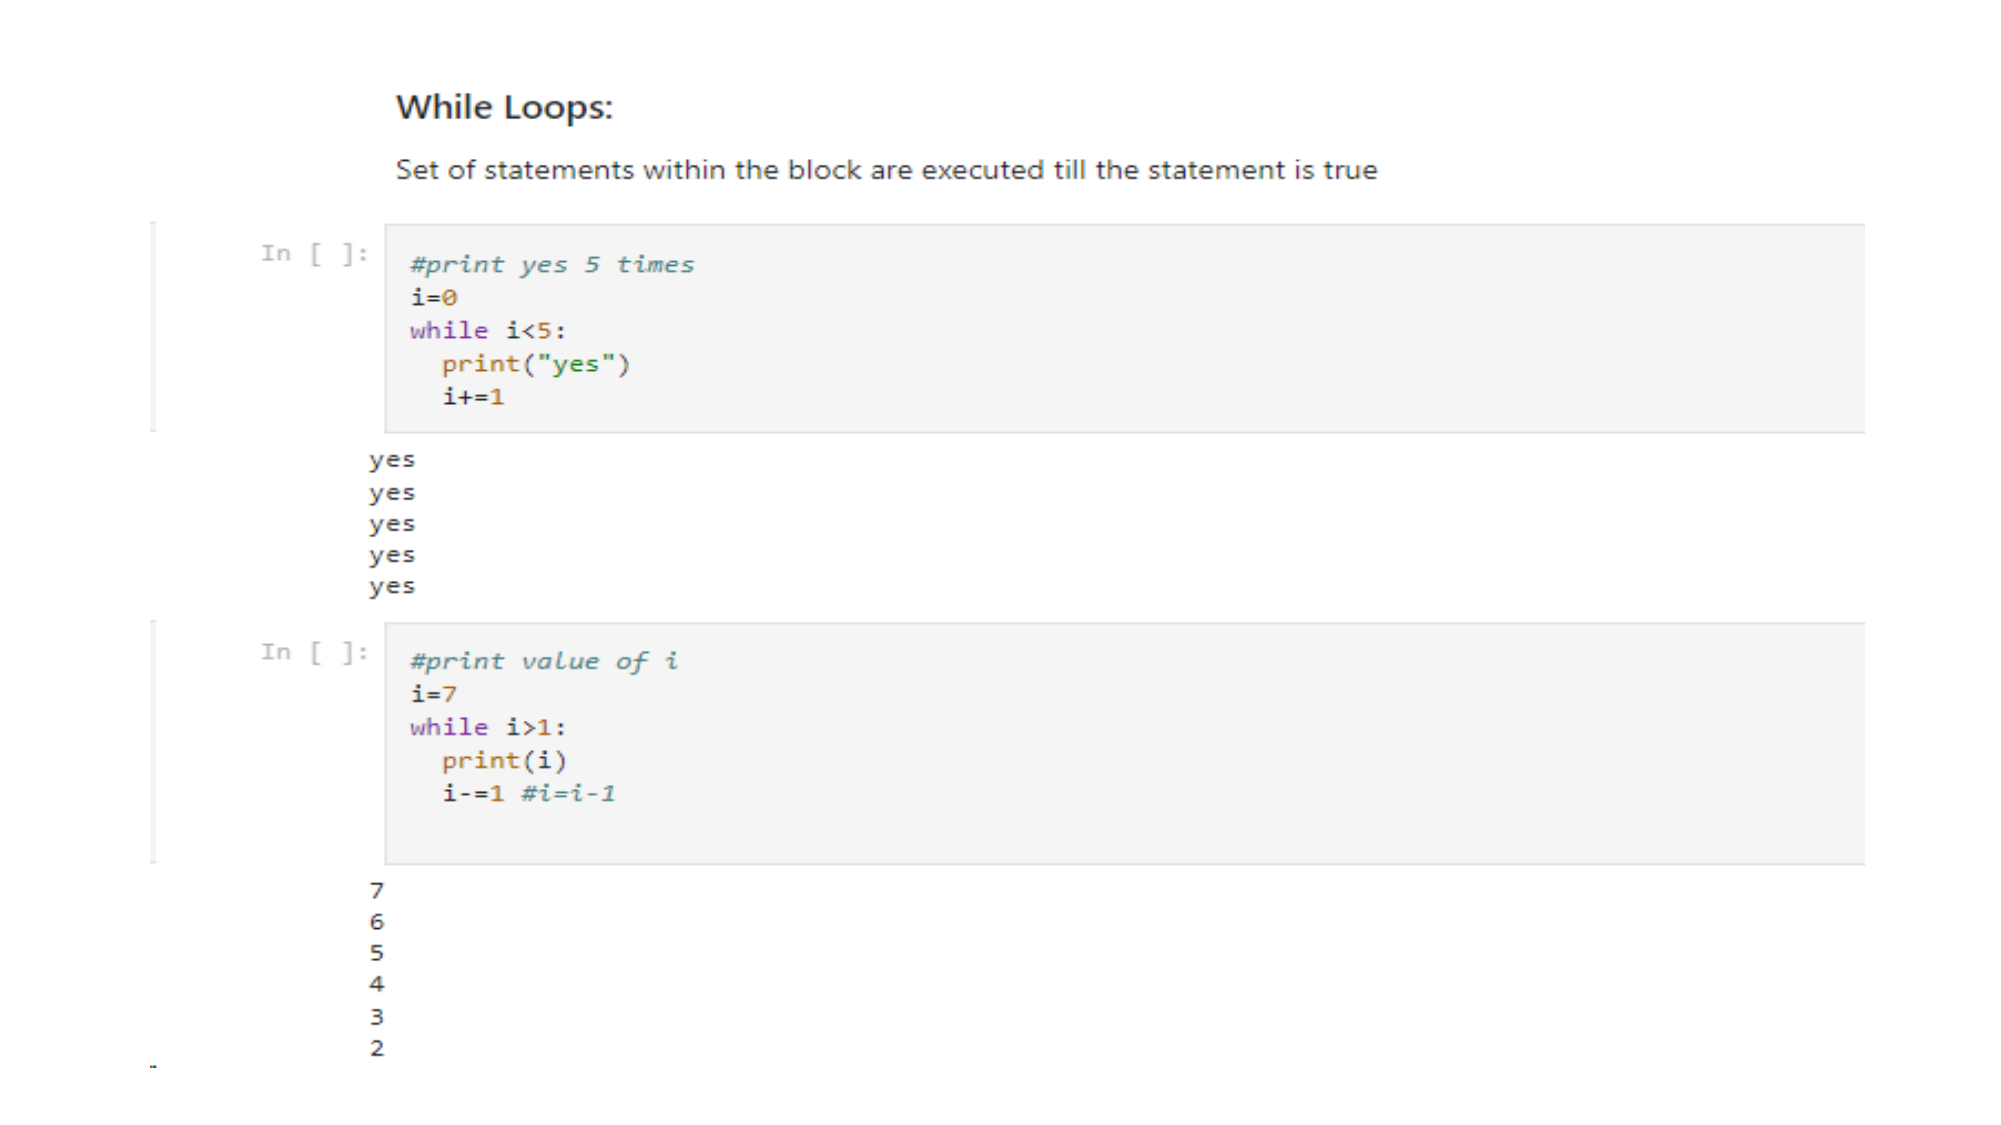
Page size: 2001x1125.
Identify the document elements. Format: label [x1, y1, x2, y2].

list [149, 53, 1865, 1068]
